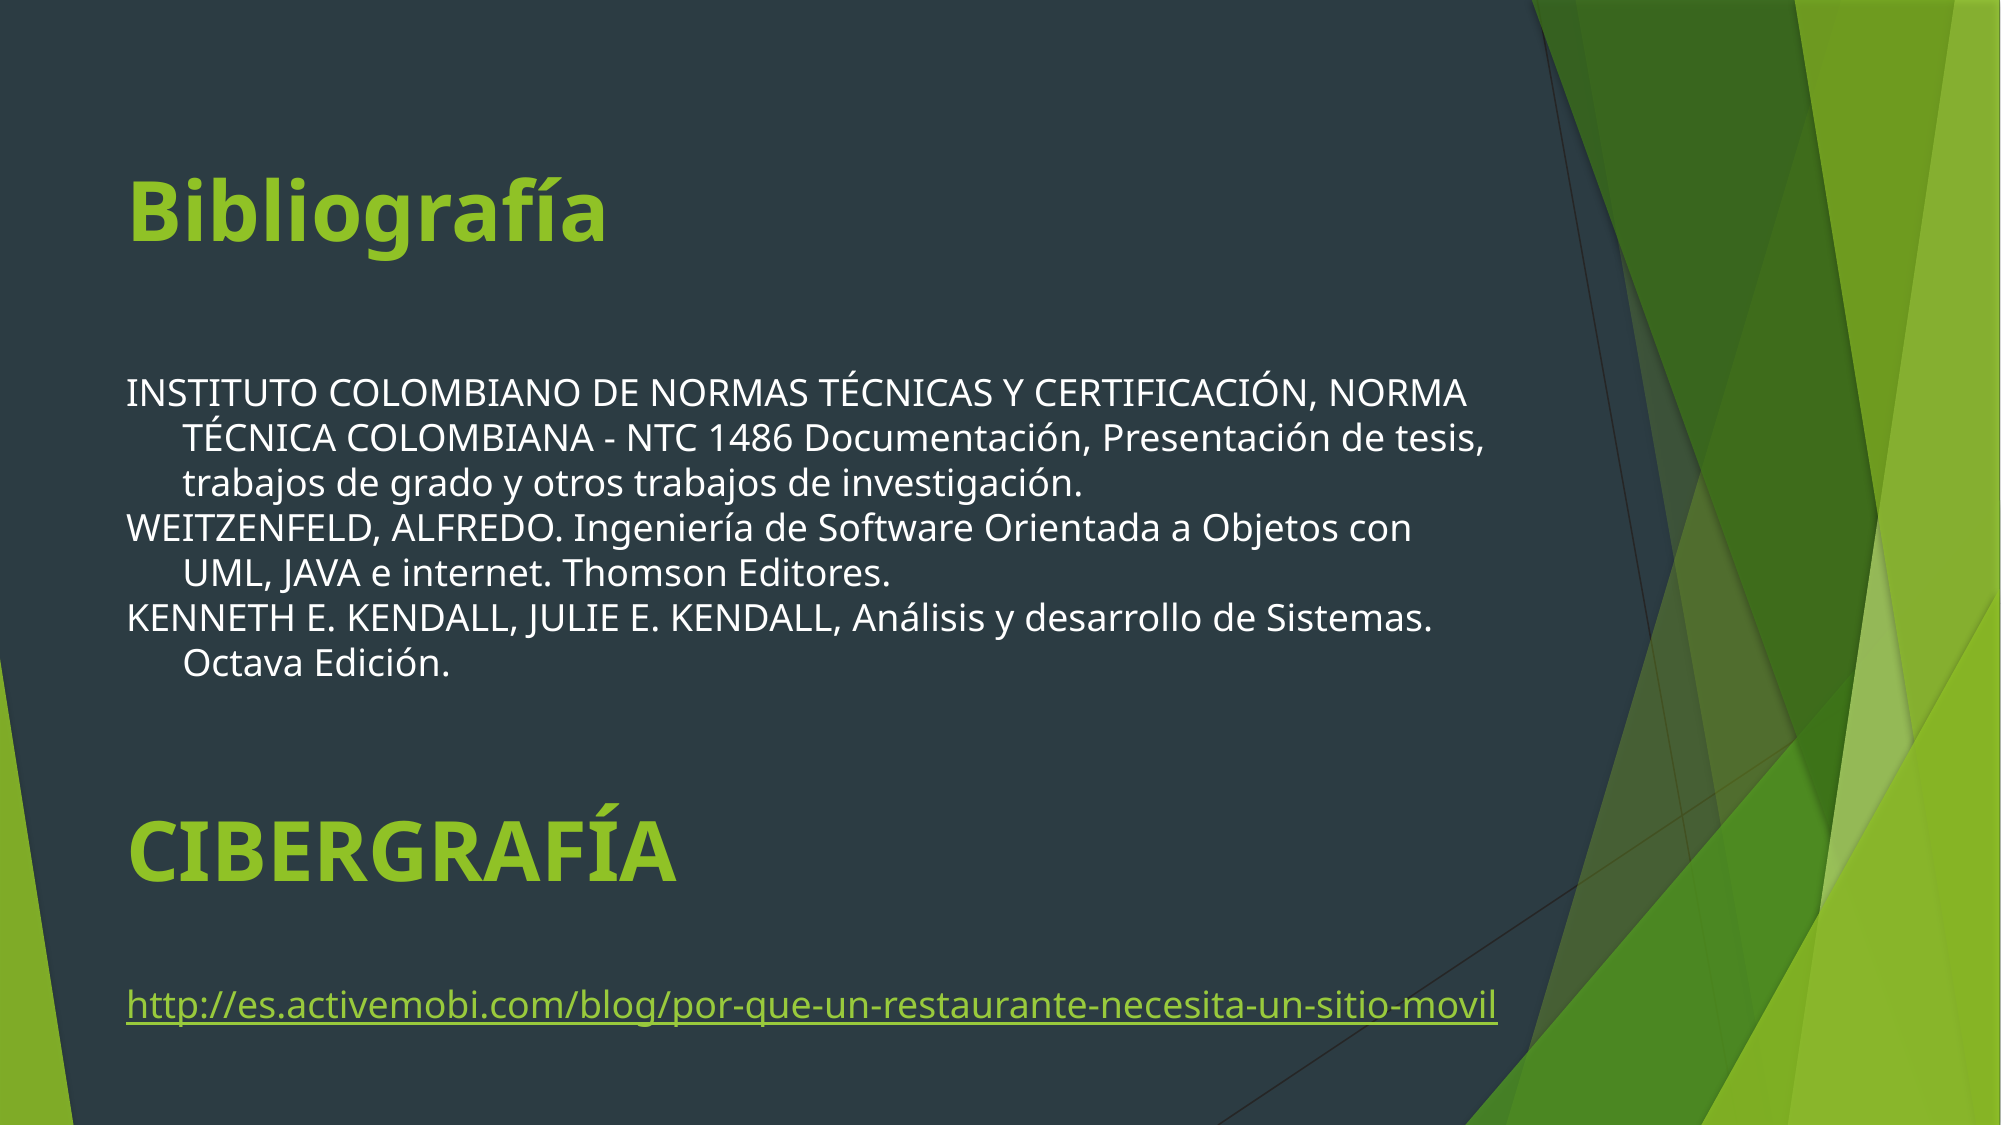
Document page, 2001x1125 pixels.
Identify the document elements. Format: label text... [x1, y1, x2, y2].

text_box http://es.activemobi.com/blog/por-que-un-restaurante-necesita-un-sitio-movil [111, 921, 1547, 1022]
title Bibliografía [111, 99, 1522, 317]
list INSTITUTO COLOMBIANO DE NORMAS TÉCNICAS Y CERTIFICACIÓN, NORMA TÉCNICA COLOMBIANA - NTC 1486 Documentación, Presentación de tesis, trabajos de grado y otros trabajos de investigación. WEITZENFELD, ALFREDO. Ingeniería de Software Orientada a Objetos con UML, JAVA e internet. Thomson Editores. KENNETH E. KENDALL, JULIE E. KENDALL, Análisis y desarrollo de Sistemas. Octava Edición. [111, 354, 1522, 726]
text_box CIBERGRAFÍA [111, 795, 1522, 901]
